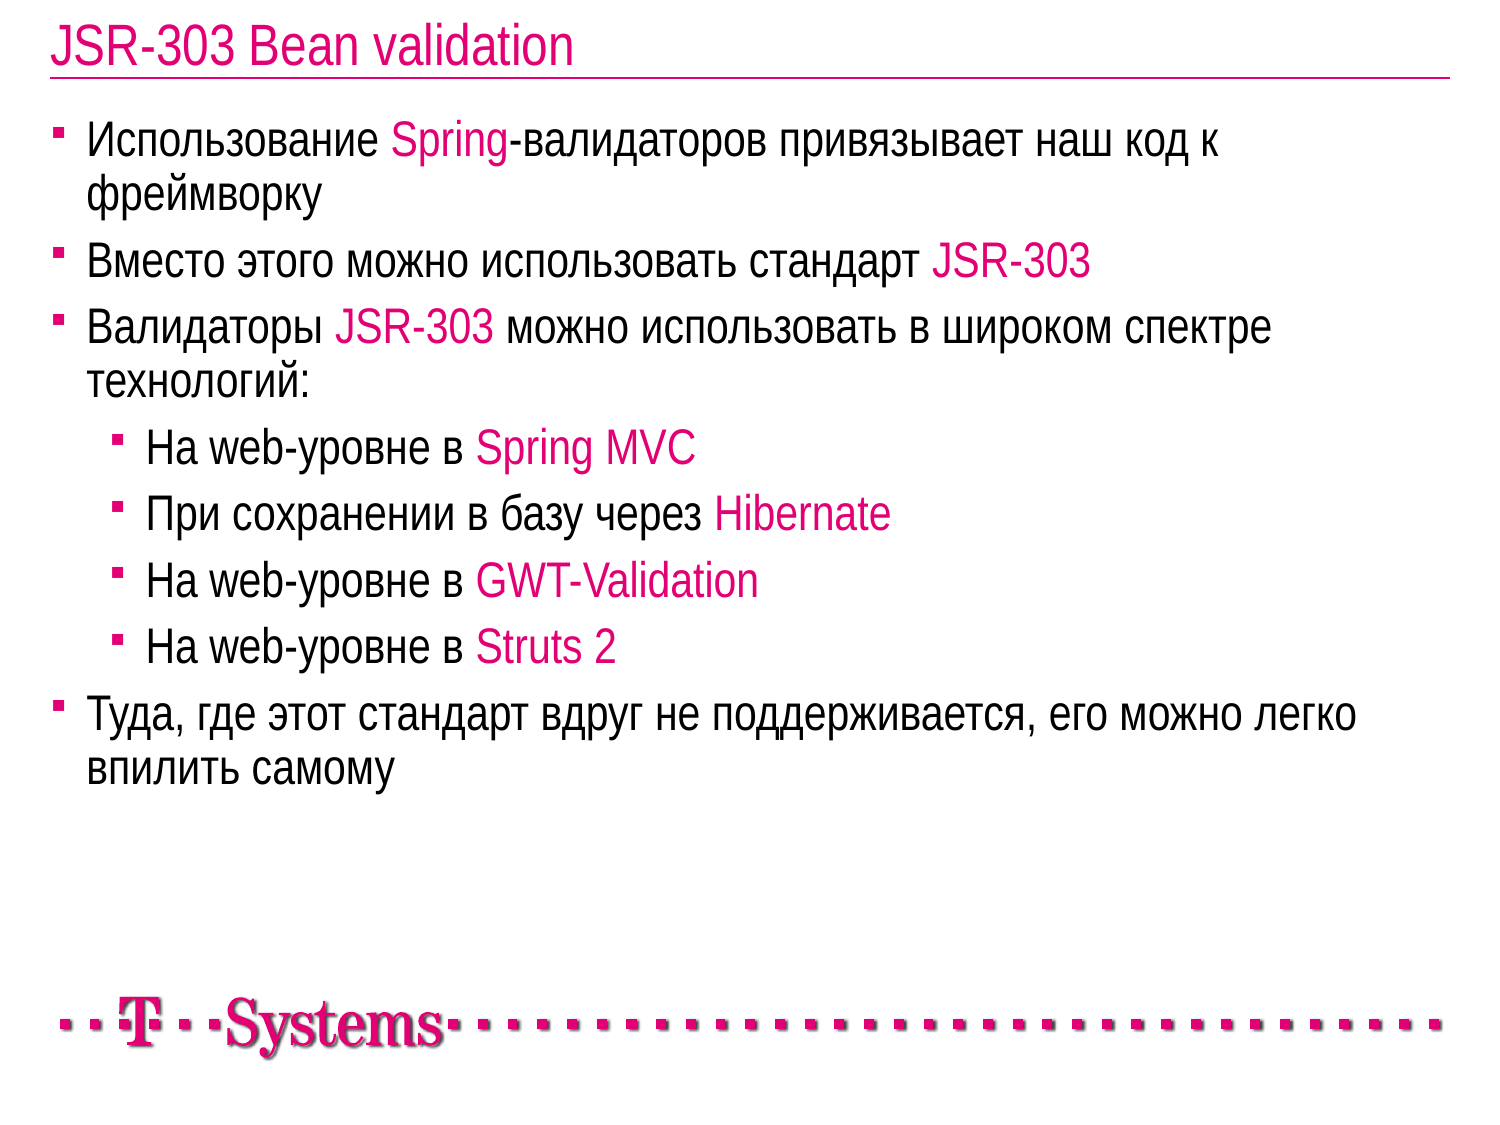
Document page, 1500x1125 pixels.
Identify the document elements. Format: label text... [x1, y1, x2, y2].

list Использование Spring-валидаторов привязывает наш код к фреймворку Вместо этого можно использовать стандарт JSR-303 Валидаторы JSR-303 можно использовать в широком спектре технологий: На web-уровне в Spring MVC При сохранении в базу через Hibernate На web-уровне в GWT-Validation На web-уровне в Struts 2 Туда, где этот стандарт вдруг не поддерживается, его можно легко впилить самому [49, 113, 1450, 988]
title JSR-303 Bean validation [50, 14, 1450, 91]
